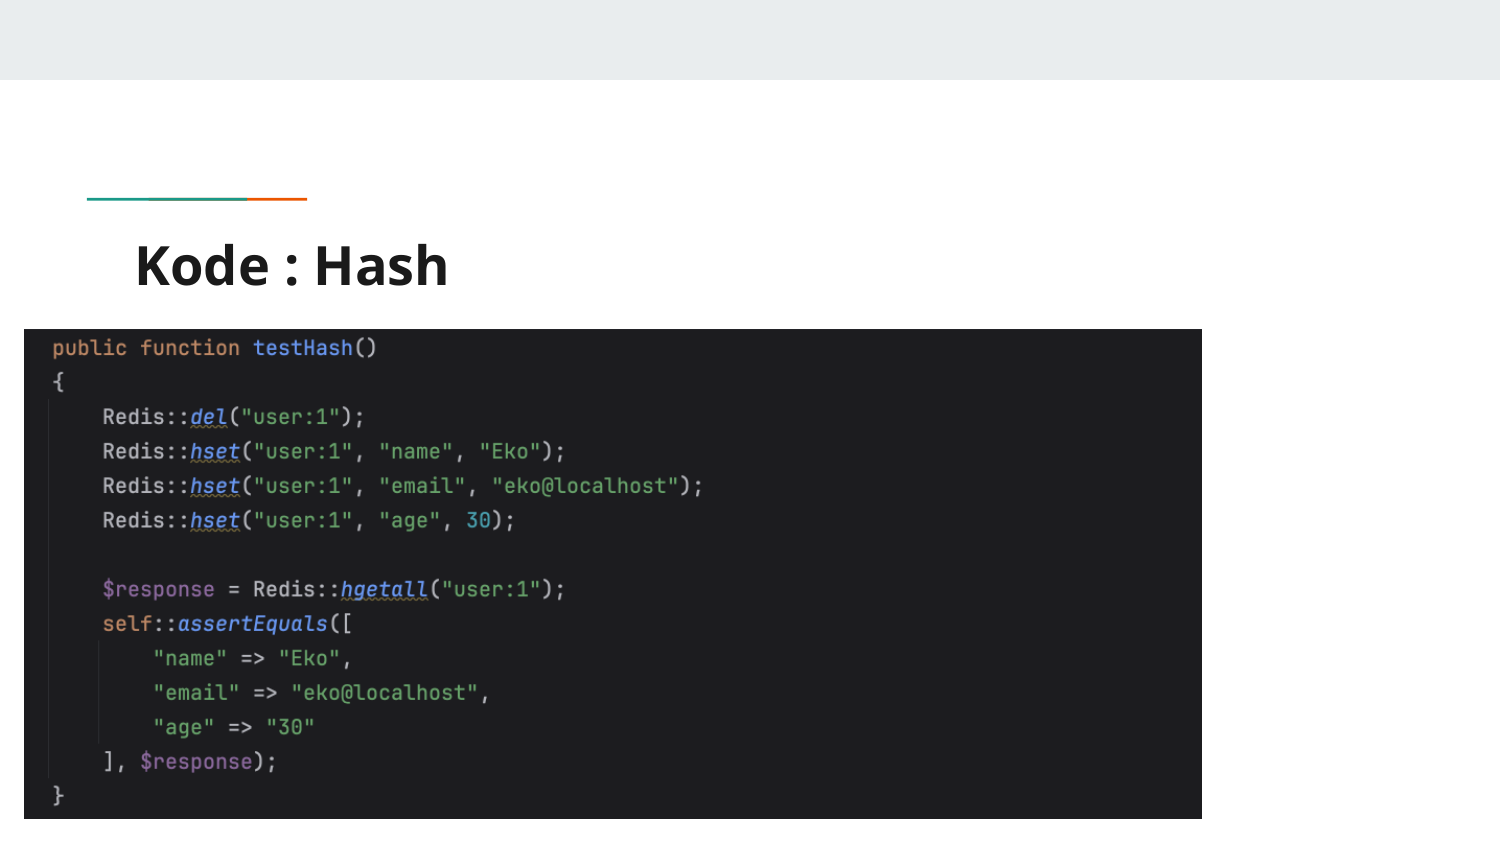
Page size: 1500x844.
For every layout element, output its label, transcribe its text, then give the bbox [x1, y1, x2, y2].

picture [24, 328, 1202, 819]
title Kode : Hash [119, 216, 1381, 305]
